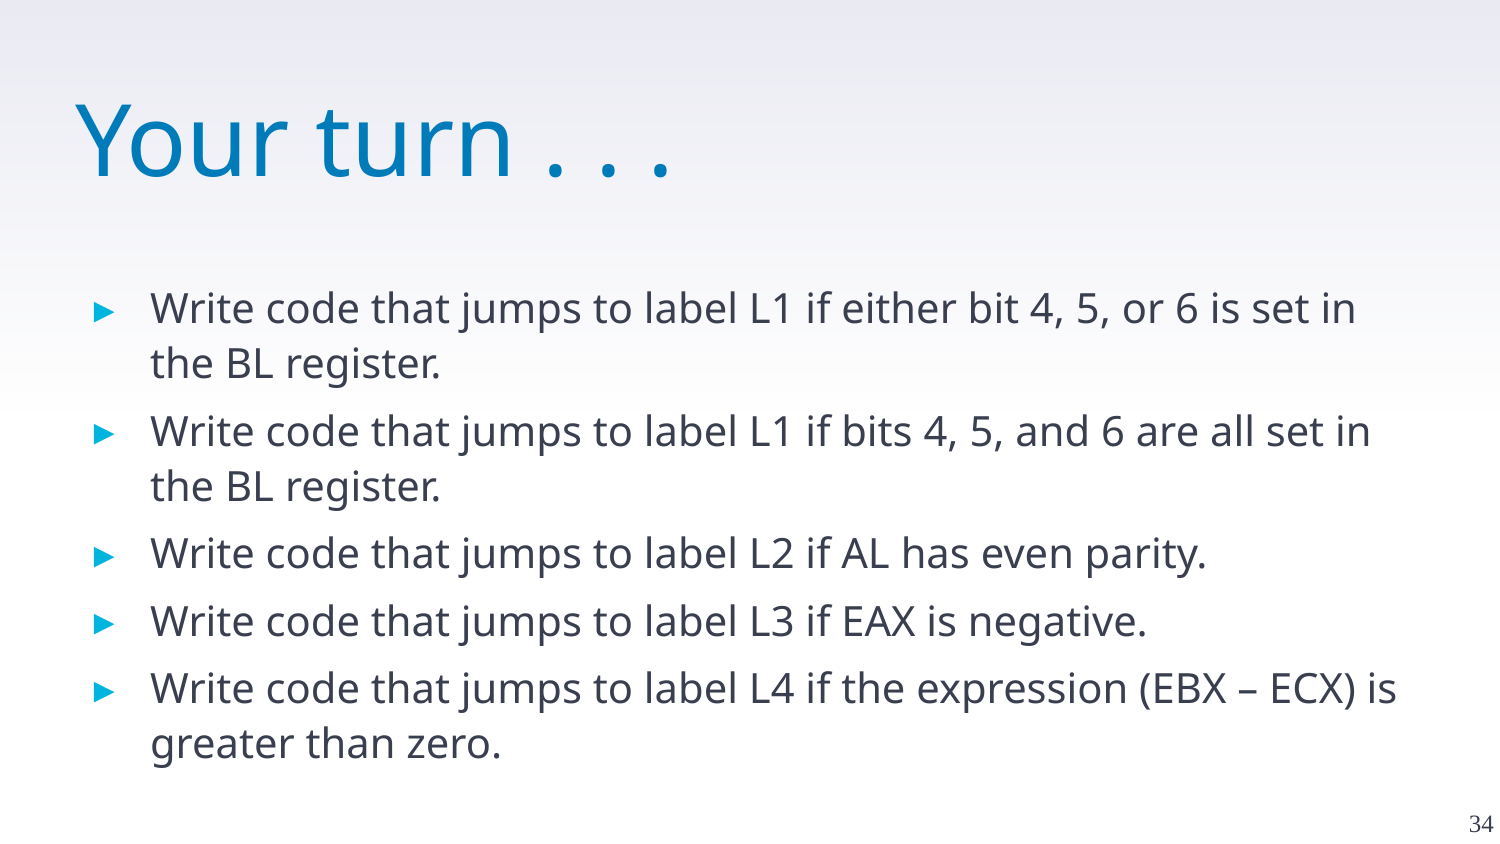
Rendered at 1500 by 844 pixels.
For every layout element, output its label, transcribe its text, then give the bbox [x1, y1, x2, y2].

list Write code that jumps to label L1 if either bit 4, 5, or 6 is set in the BL register. Write code that jumps to label L1 if bits 4, 5, and 6 are all set in the BL register. Write code that jumps to label L2 if AL has even parity. Write code that jumps to label L3 if EAX is negative. Write code that jumps to label L4 if the expression (EBX – ECX) is greater than zero. [75, 276, 1419, 717]
slide_number 34 [1418, 760, 1494, 838]
title Your turn . . . [75, 99, 1419, 276]
